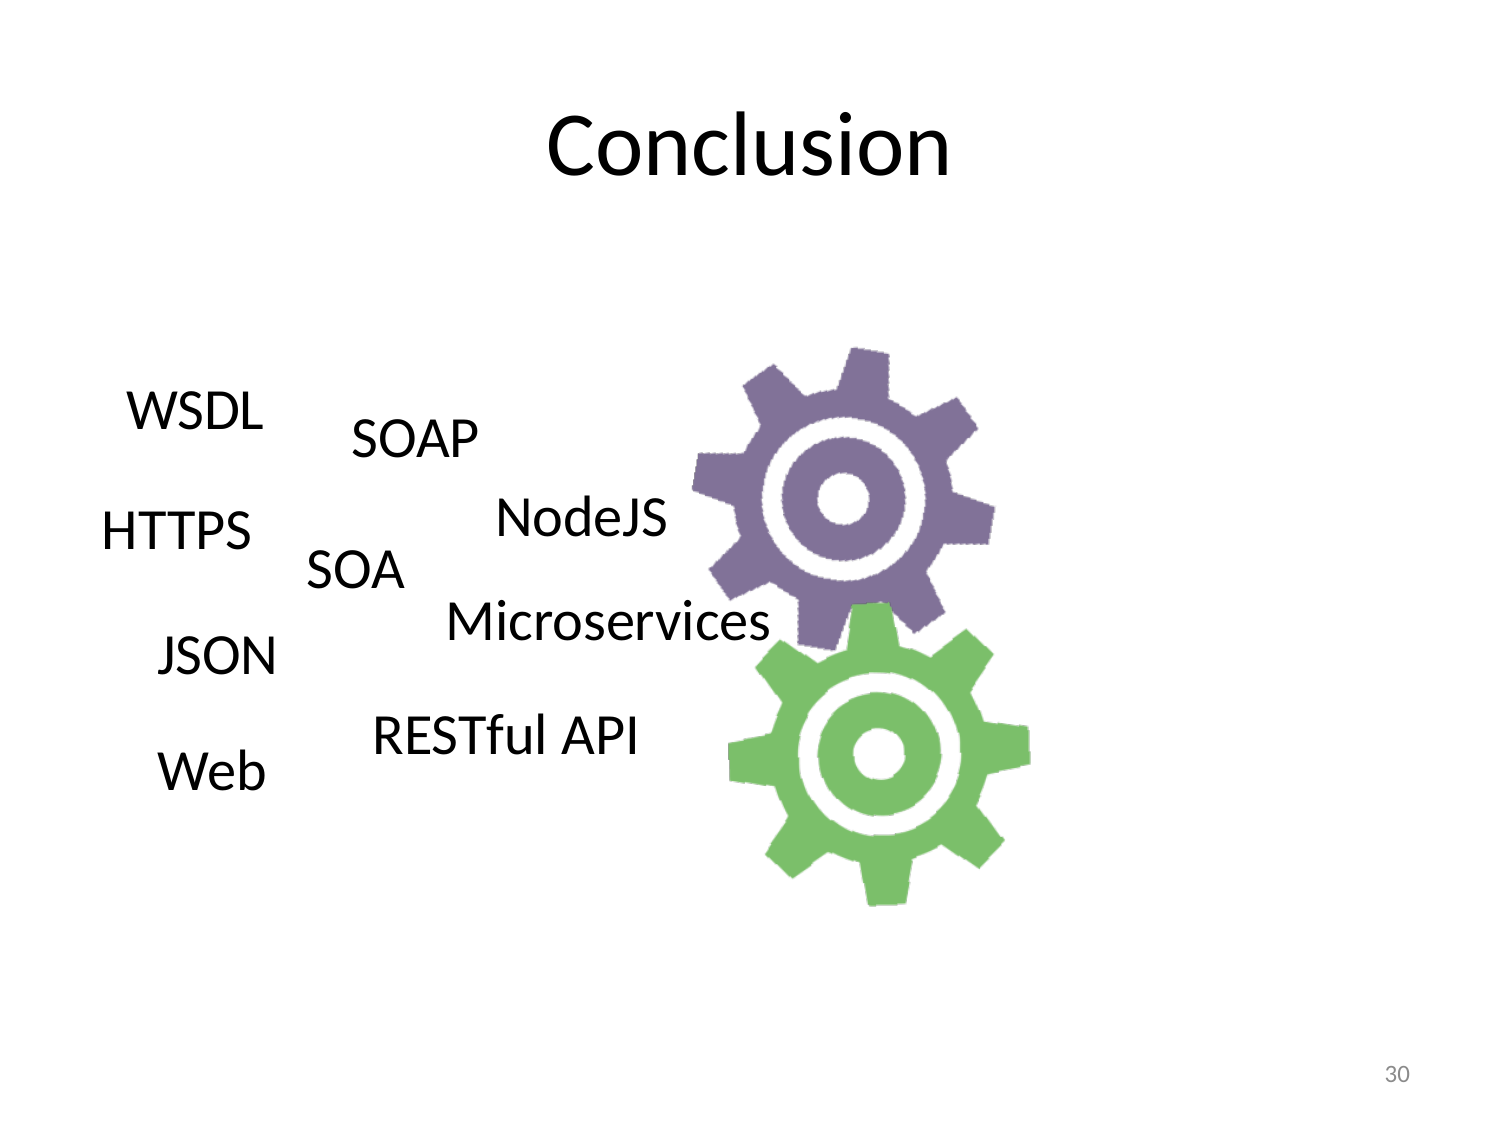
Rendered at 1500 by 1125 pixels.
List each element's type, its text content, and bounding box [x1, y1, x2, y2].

text_box Microservices [430, 574, 719, 660]
text_box HTTPS [87, 484, 268, 569]
text_box JSON [142, 608, 294, 694]
slide_number 29 [1074, 1042, 1425, 1103]
text_box Web [143, 725, 283, 810]
text_box SOA [291, 522, 421, 608]
picture [690, 346, 1038, 914]
text_box SOAP [336, 391, 495, 477]
text_box WSDL [111, 363, 280, 449]
text_box NodeJS [480, 470, 683, 556]
title Conclusion [75, 45, 1425, 233]
text_box RESTful API [357, 688, 656, 774]
